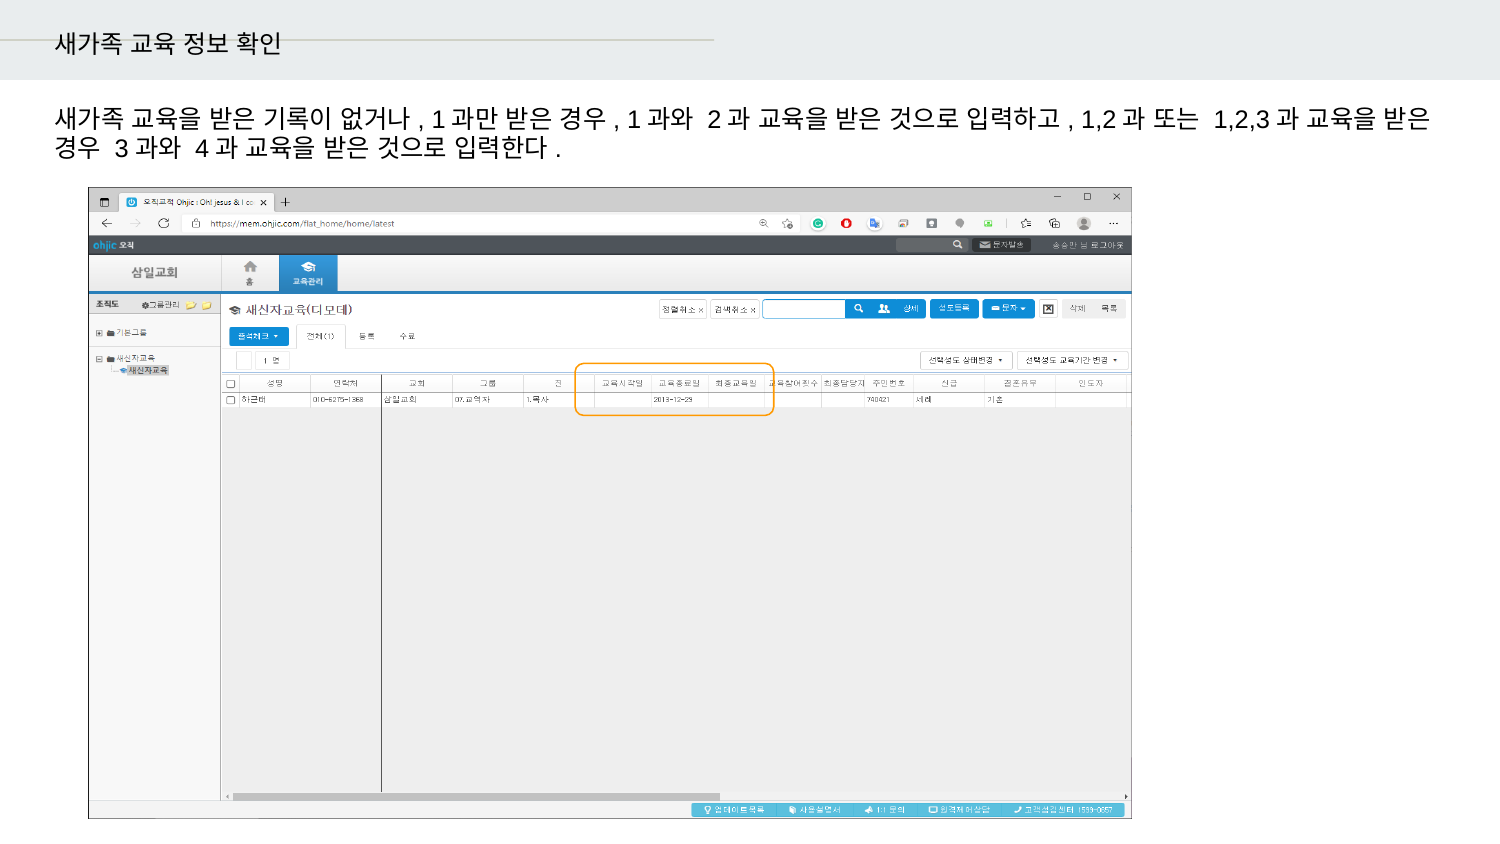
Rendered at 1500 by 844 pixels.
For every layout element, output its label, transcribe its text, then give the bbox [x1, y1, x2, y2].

picture [88, 186, 1132, 819]
title 새가족 교육 정보 확인 [39, 9, 1301, 74]
list 새가족 교육을 받은 기록이 없거나, 1과만 받은 경우, 1과와 2과 교육을 받은 것으로 입력하고, 1,2과 또는 1,2,3과 교육을 받은 경우 3과와 4과 교육을 받은 것으로 입력한다. [39, 90, 1457, 171]
